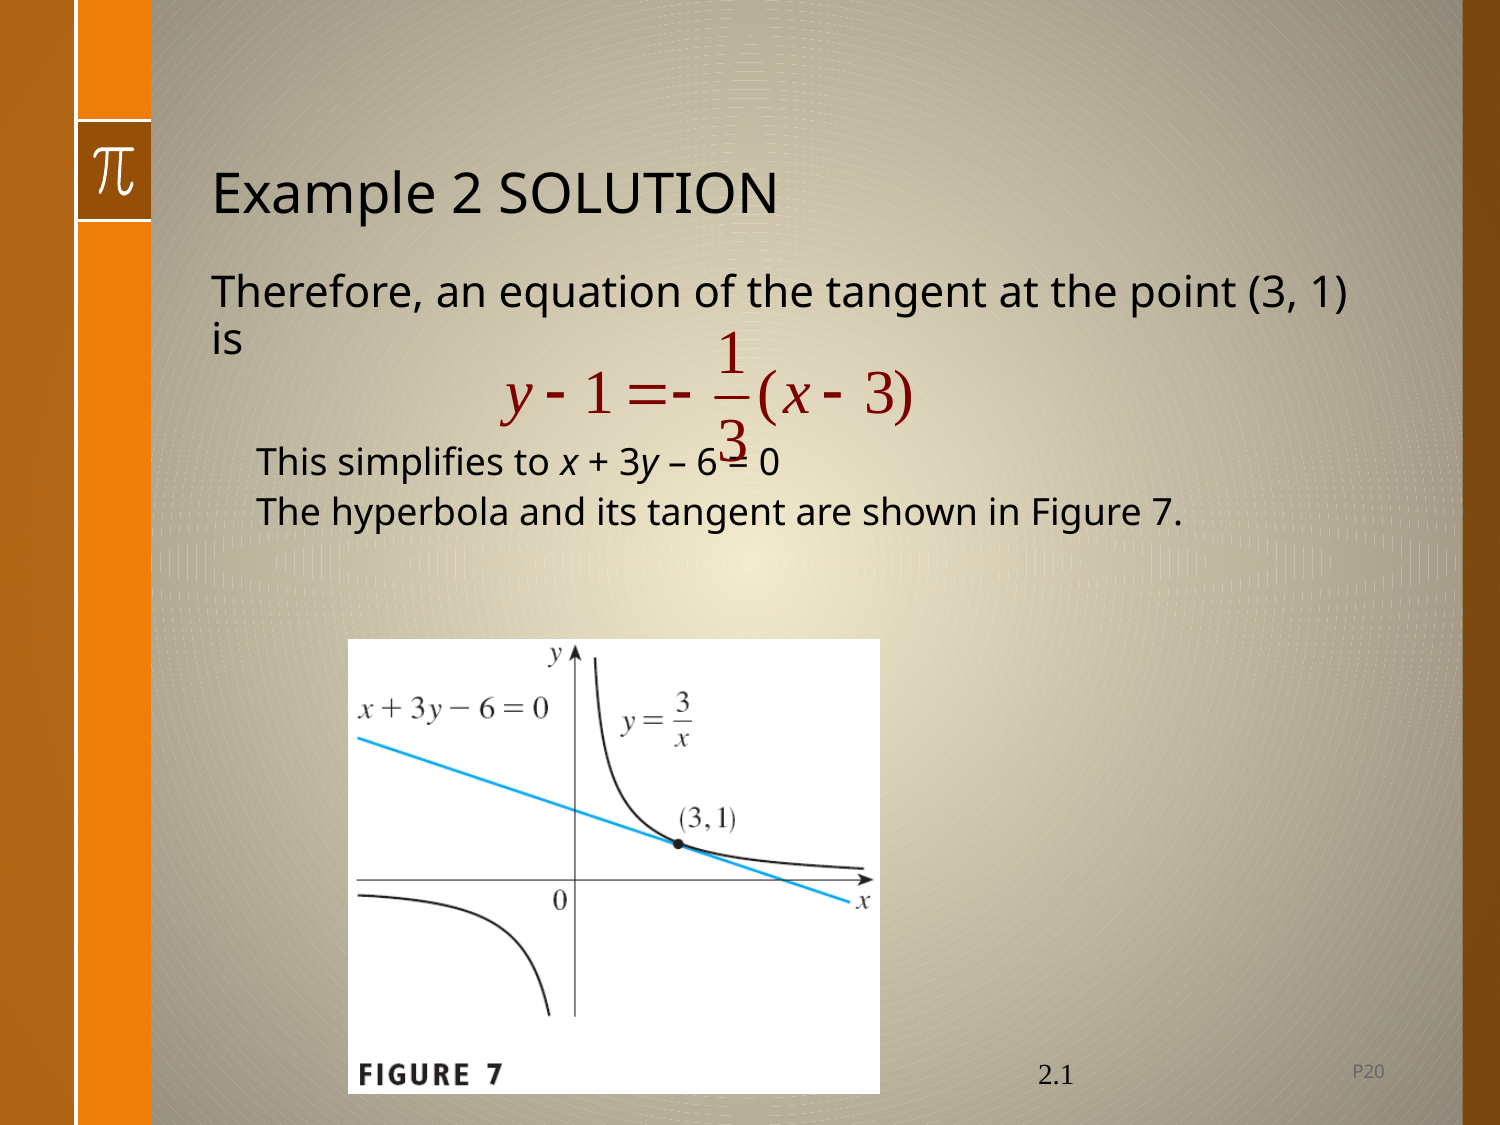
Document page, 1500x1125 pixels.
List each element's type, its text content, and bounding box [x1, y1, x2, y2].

footer 2.1 [811, 1042, 1301, 1103]
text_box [490, 314, 926, 476]
title Example 2 SOLUTION [196, 29, 1400, 233]
slide_number P20 [1325, 1042, 1400, 1103]
list Therefore, an equation of the tangent at the point (3, 1) is This simplifies to x + 3y – 6 = 0 The hyperbola and its tangent are shown in Figure 7. [196, 262, 1400, 1013]
picture [348, 639, 880, 1094]
